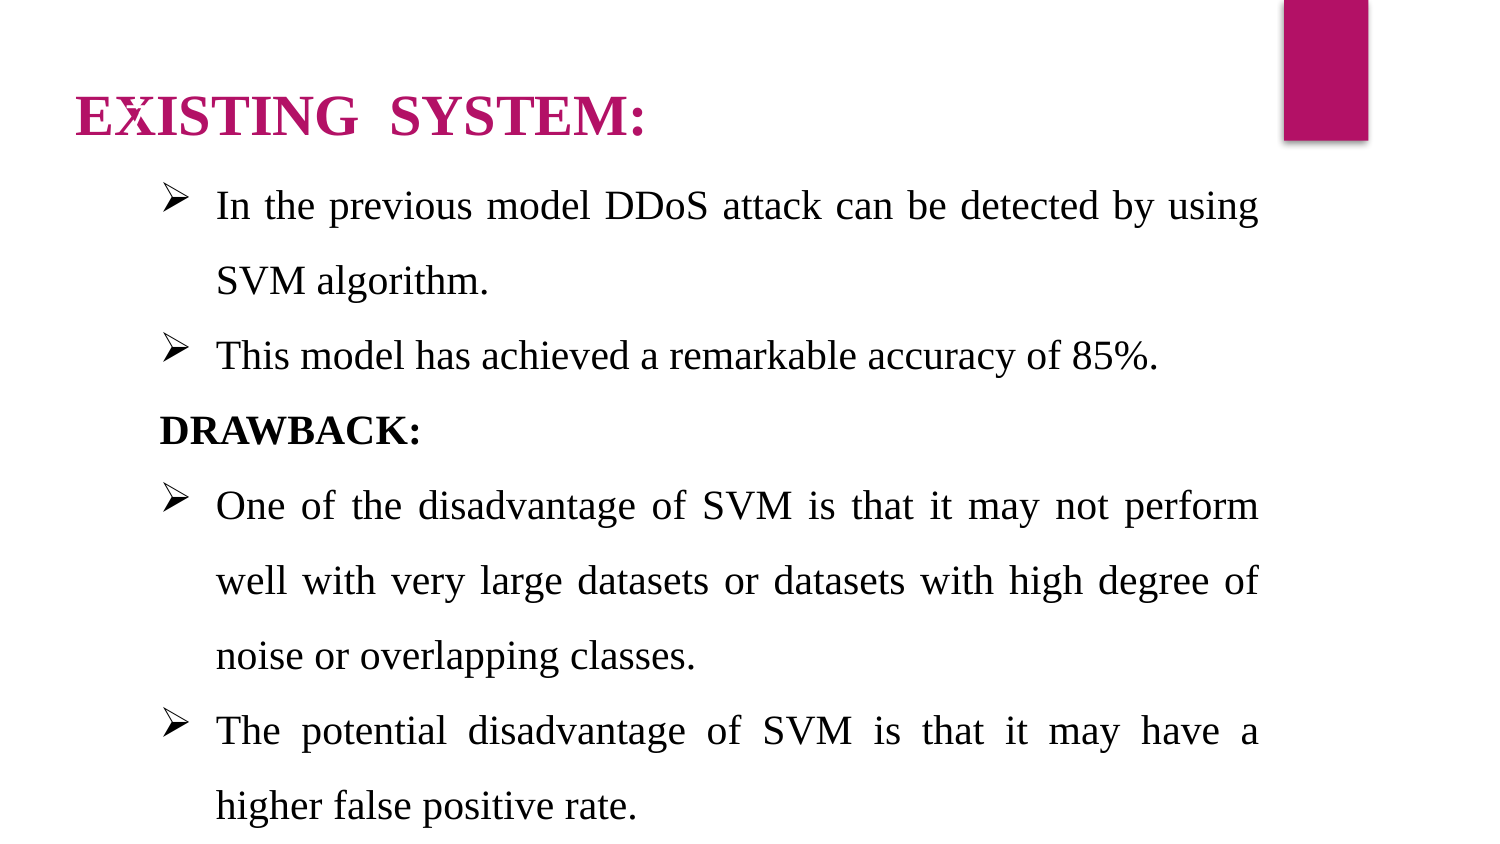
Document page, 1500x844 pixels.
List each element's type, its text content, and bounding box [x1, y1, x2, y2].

text_box EXISTING SYSTEM: [60, 69, 687, 155]
text_box In the previous model DDoS attack can be detected by using SVM algorithm. This model has achieved a remarkable accuracy of 85%. DRAWBACK: One of the disadvantage of SVM is that it may not perform well with very large datasets or datasets with high degree of noise or overlapping classes. The potential disadvantage of SVM is that it may have a higher false positive rate. [144, 145, 1275, 844]
text_box 7 [110, 87, 162, 147]
